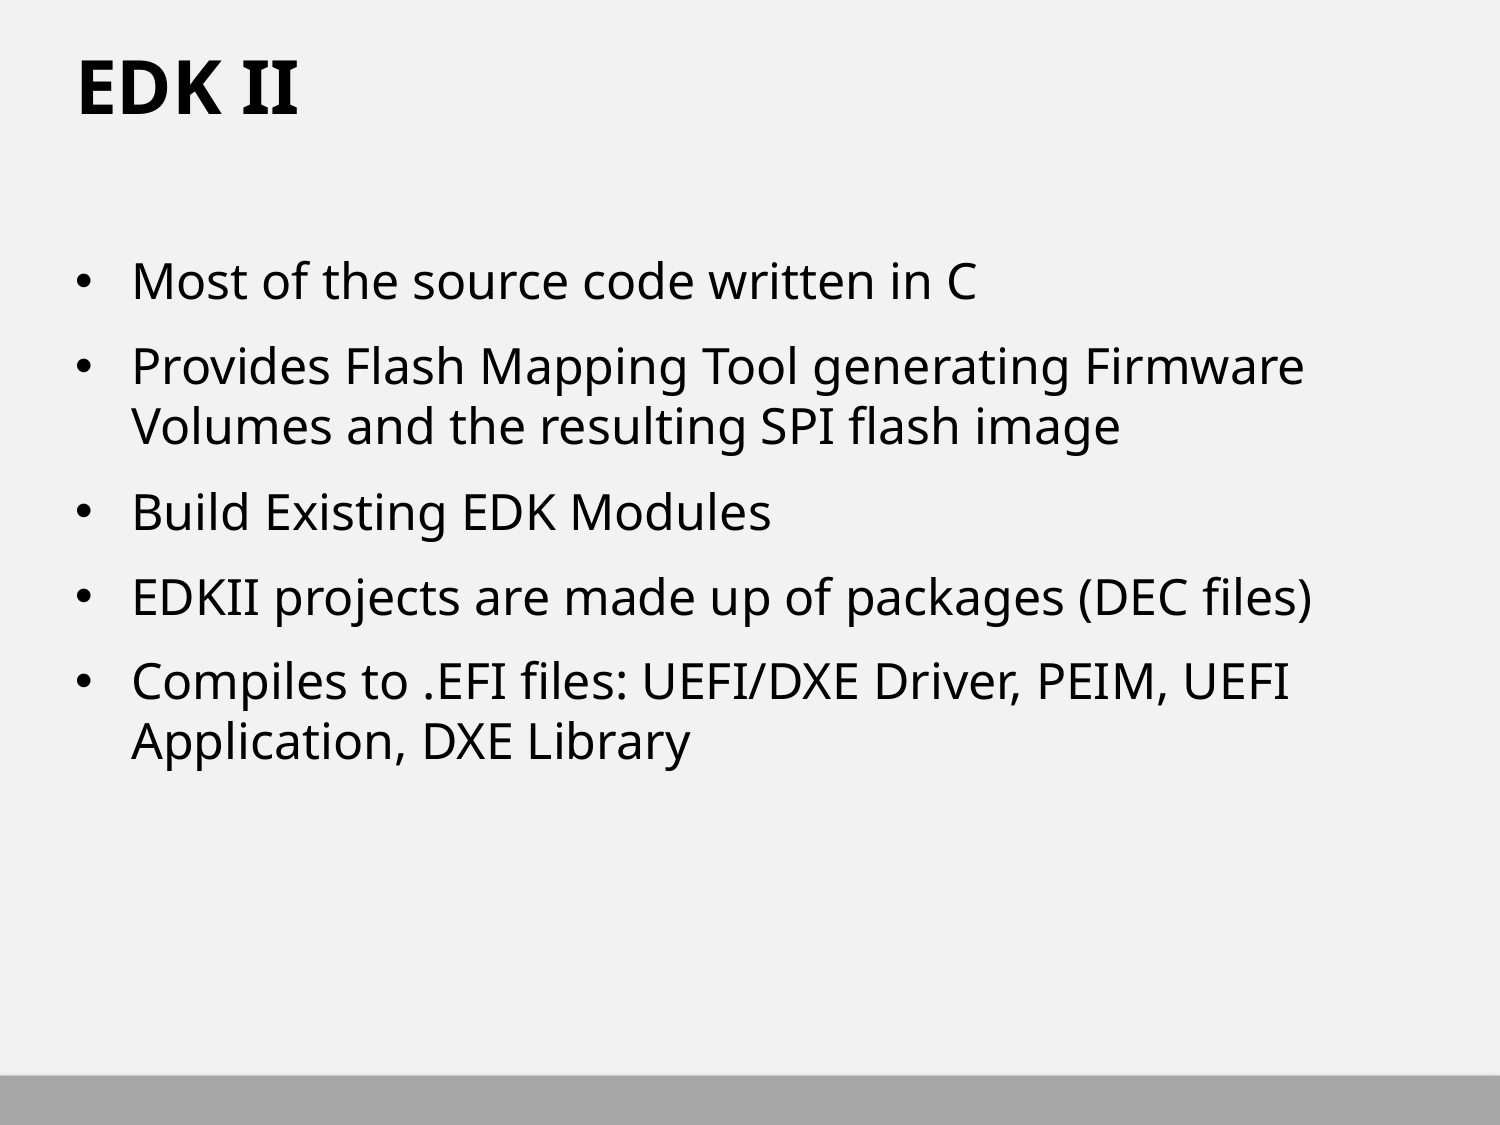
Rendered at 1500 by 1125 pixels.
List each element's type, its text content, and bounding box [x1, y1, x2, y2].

list Most of the source code written in C Provides Flash Mapping Tool generating Firmware Volumes and the resulting SPI flash image Build Existing EDK Modules EDKII projects are made up of packages (DEC files) Compiles to .EFI files: UEFI/DXE Driver, PEIM, UEFI Application, DXE Library [75, 249, 1425, 1050]
title EDK II [75, 40, 1425, 203]
